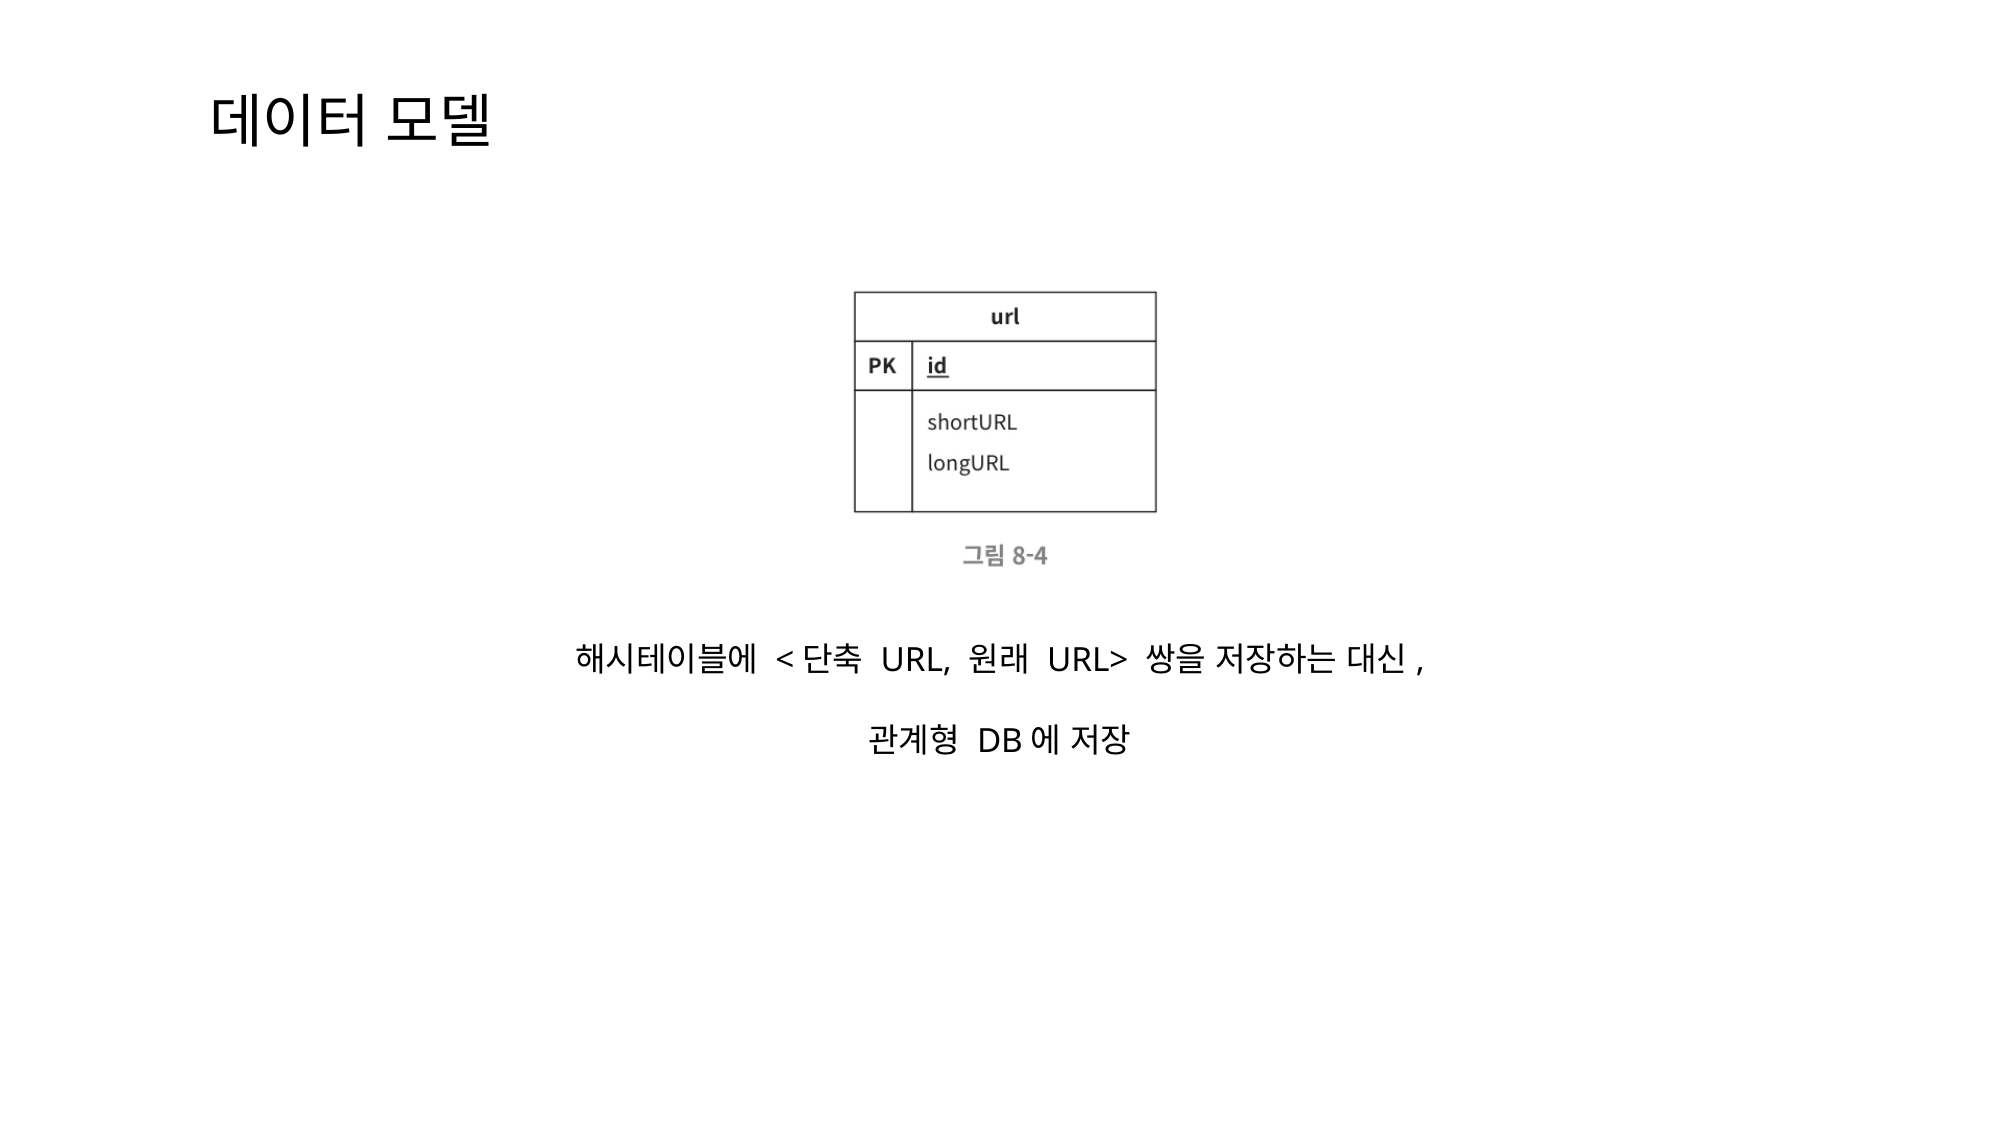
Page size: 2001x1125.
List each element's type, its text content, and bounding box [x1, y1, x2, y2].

picture [765, 227, 1235, 624]
text_box 해시테이블에 <단축 URL, 원래 URL> 쌍을 저장하는 대신, 관계형 DB에 저장 [169, 611, 1831, 1125]
text_box 데이터 모델 [194, 62, 1920, 186]
